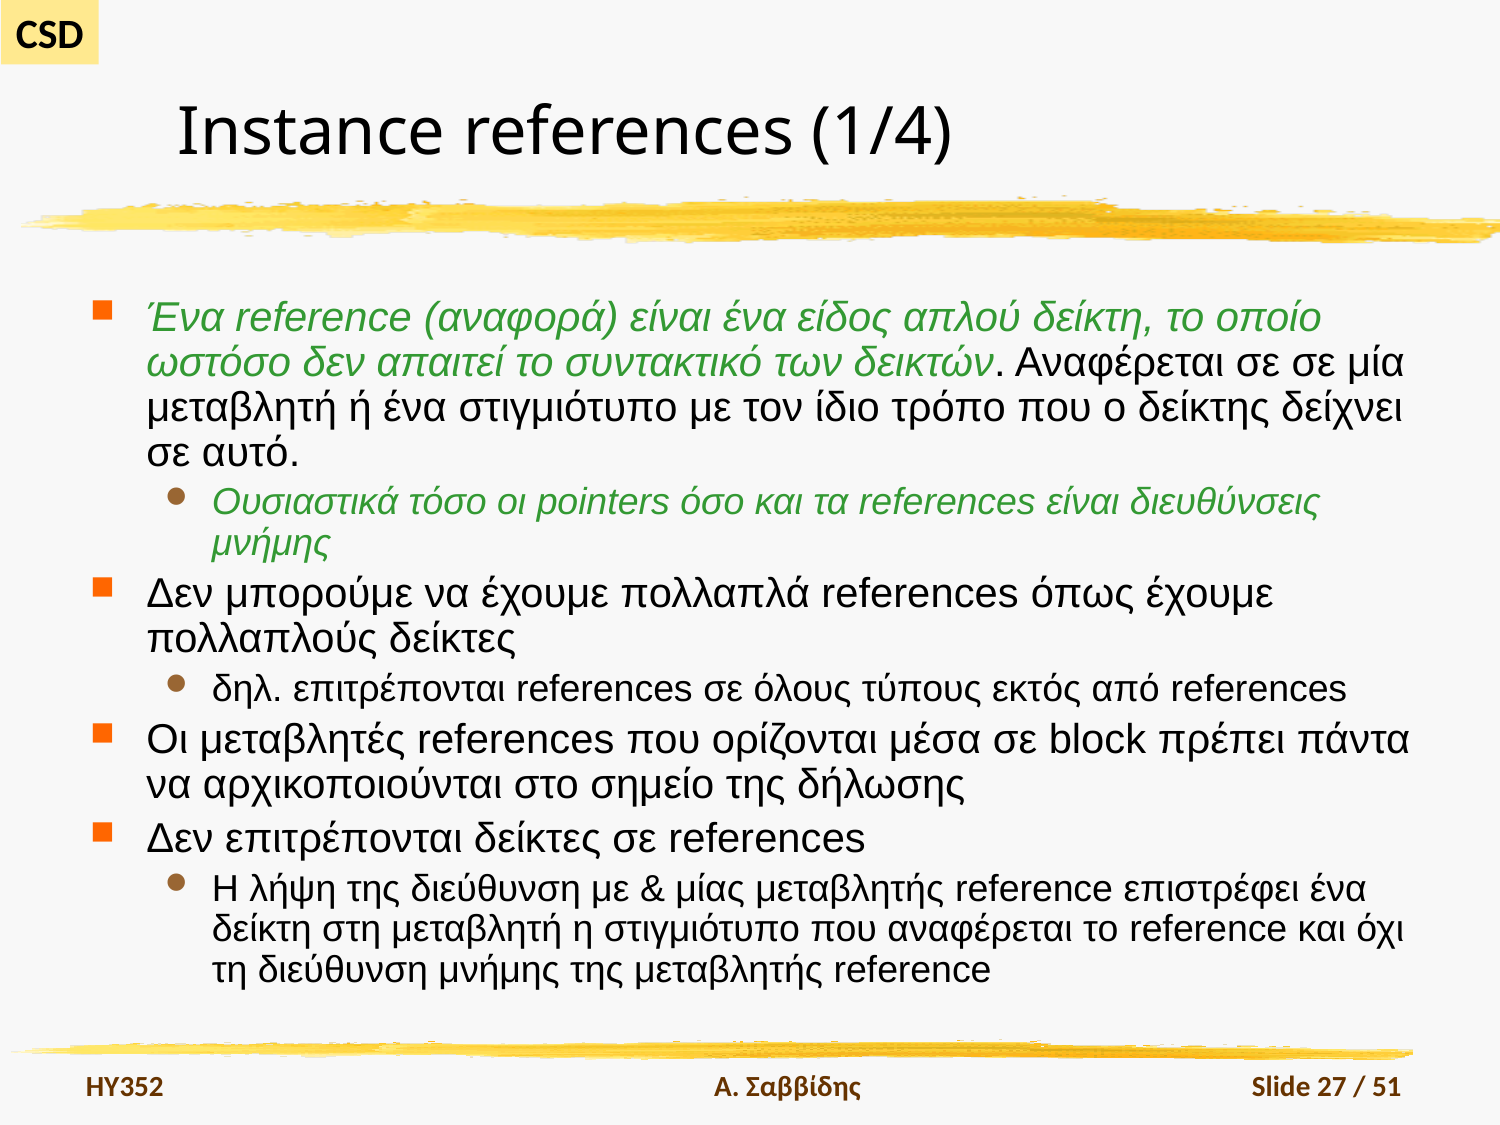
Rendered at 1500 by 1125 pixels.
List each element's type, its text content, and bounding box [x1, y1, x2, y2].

picture [1025, 1037, 1104, 1064]
list Ένα reference (αναφορά) είναι ένα είδος απλού δείκτη, το οποίο ωστόσο δεν απαιτεί το συντακτικό των δεικτών. Αναφέρεται σε σε μία μεταβλητή ή ένα στιγμιότυπο με τον ίδιο τρόπο που ο δείκτης δείχνει σε αυτό. Ουσιαστικά τόσο οι pointers όσο και τα references είναι διευθύνσεις μνήμης Δεν μπορούμε να έχουμε πολλαπλά references όπως έχουμε πολλαπλούς δείκτες δηλ. επιτρέπονται references σε όλους τύπους εκτός από references Οι μεταβλητές references που ορίζονται μέσα σε block πρέπει πάντα να αρχικοποιούνται στο σημείο της δήλωσης Δεν επιτρέπονται δείκτες σε references Η λήψη της διεύθυνση με & μίας μεταβλητής reference επιστρέφει ένα δείκτη στη μεταβλητή η στιγμιότυπο που αναφέρεται το reference και όχι τη διεύθυνση μνήμης της μεταβλητής reference [75, 287, 1438, 1013]
picture [400, 1037, 549, 1064]
picture [21, 190, 1500, 254]
picture [11, 1037, 70, 1064]
slide_number HY352 [70, 1034, 400, 1110]
footer Α. Σαββίδης [549, 1034, 1025, 1110]
slide_number Slide 27 / 51 [1104, 1034, 1417, 1110]
title Instance references (1/4) [162, 24, 1500, 175]
